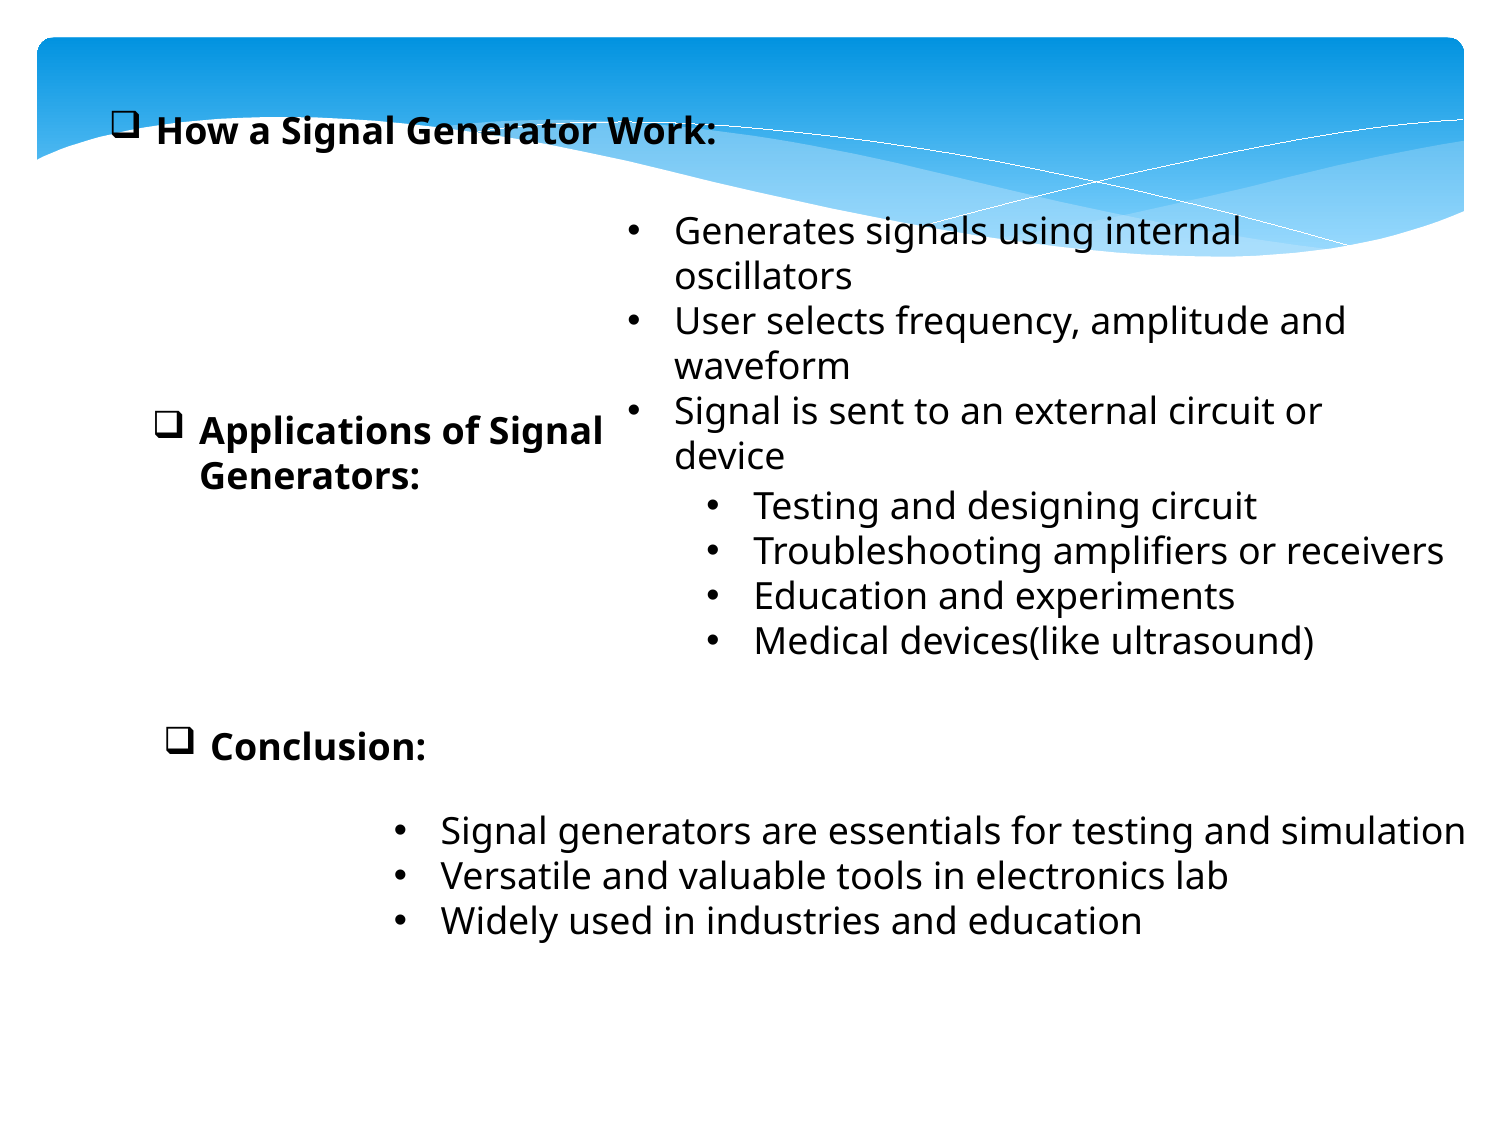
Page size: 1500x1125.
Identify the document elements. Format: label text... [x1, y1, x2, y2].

text_box Conclusion: [148, 715, 509, 776]
text_box Signal generators are essentials for testing and simulation Versatile and valuable tools in electronics lab Widely used in industries and education [379, 799, 1483, 950]
text_box Generates signals using internal oscillators User selects frequency, amplitude and waveform Signal is sent to an external circuit or device [612, 199, 1438, 474]
text_box Testing and designing circuit Troubleshooting amplifiers or receivers Education and experiments Medical devices(like ultrasound) [691, 474, 1461, 670]
text_box How a Signal Generator Work: [94, 99, 733, 160]
text_box Applications of Signal Generators: [137, 399, 750, 505]
